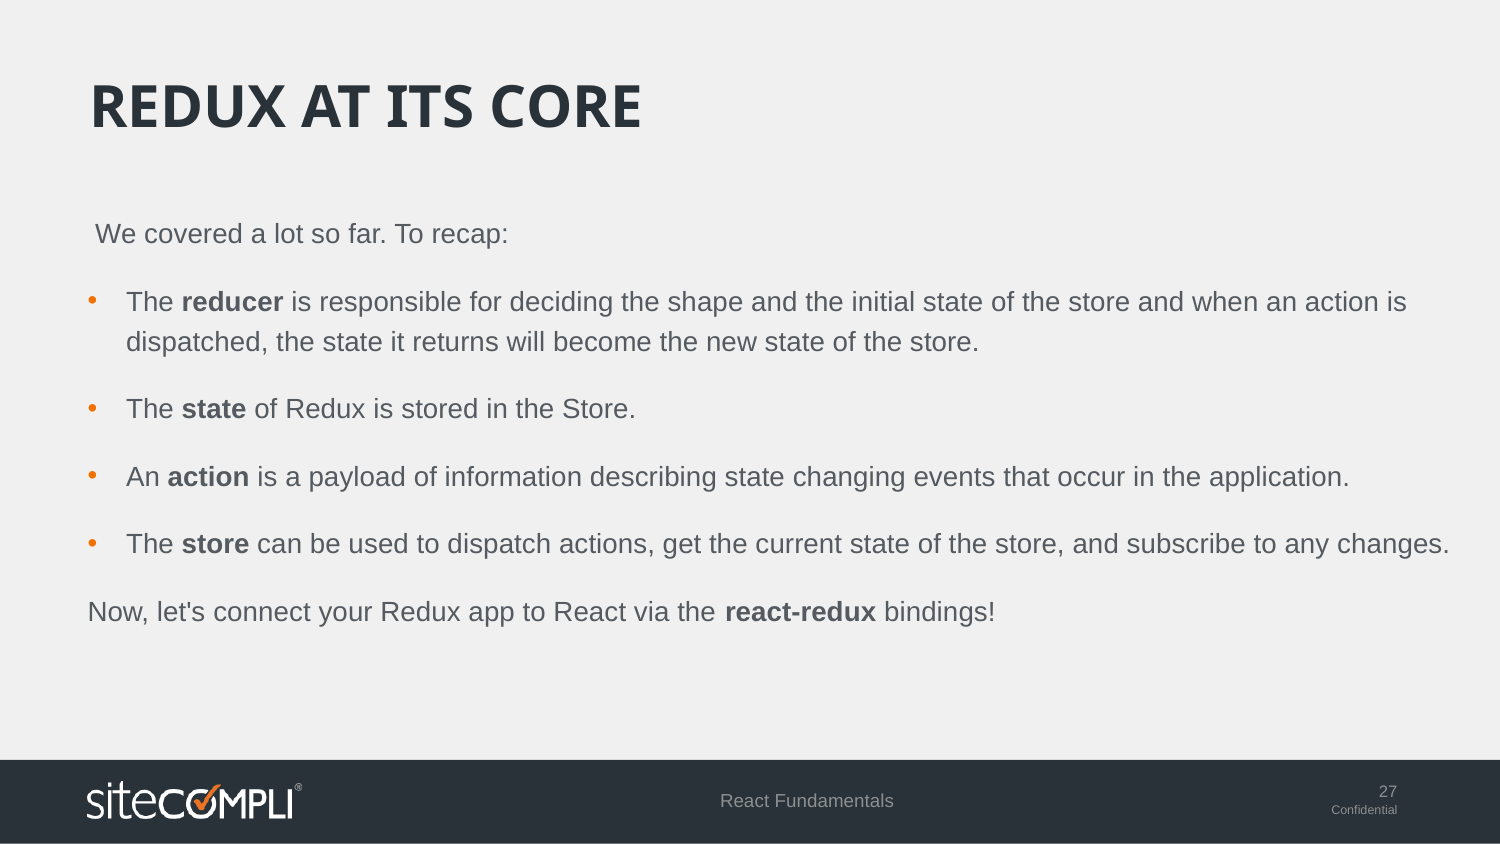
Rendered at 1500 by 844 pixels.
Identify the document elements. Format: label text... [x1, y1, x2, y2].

footer React Fundamentals [301, 777, 1313, 822]
slide_number 27 [1325, 781, 1413, 801]
list We covered a lot so far. To recap: The reducer is responsible for deciding the shape and the initial state of the store and when an action is dispatched, the state it returns will become the new state of the store. The state of Redux is stored in the Store. An action is a payload of information describing state changing events that occur in the application. The store can be used to dispatch actions, get the current state of the store, and subscribe to any changes. Now, let's connect your Redux app to React via the react-redux bindings! [87, 209, 1475, 772]
title Redux at its core [89, 46, 1413, 171]
picture [87, 781, 301, 819]
